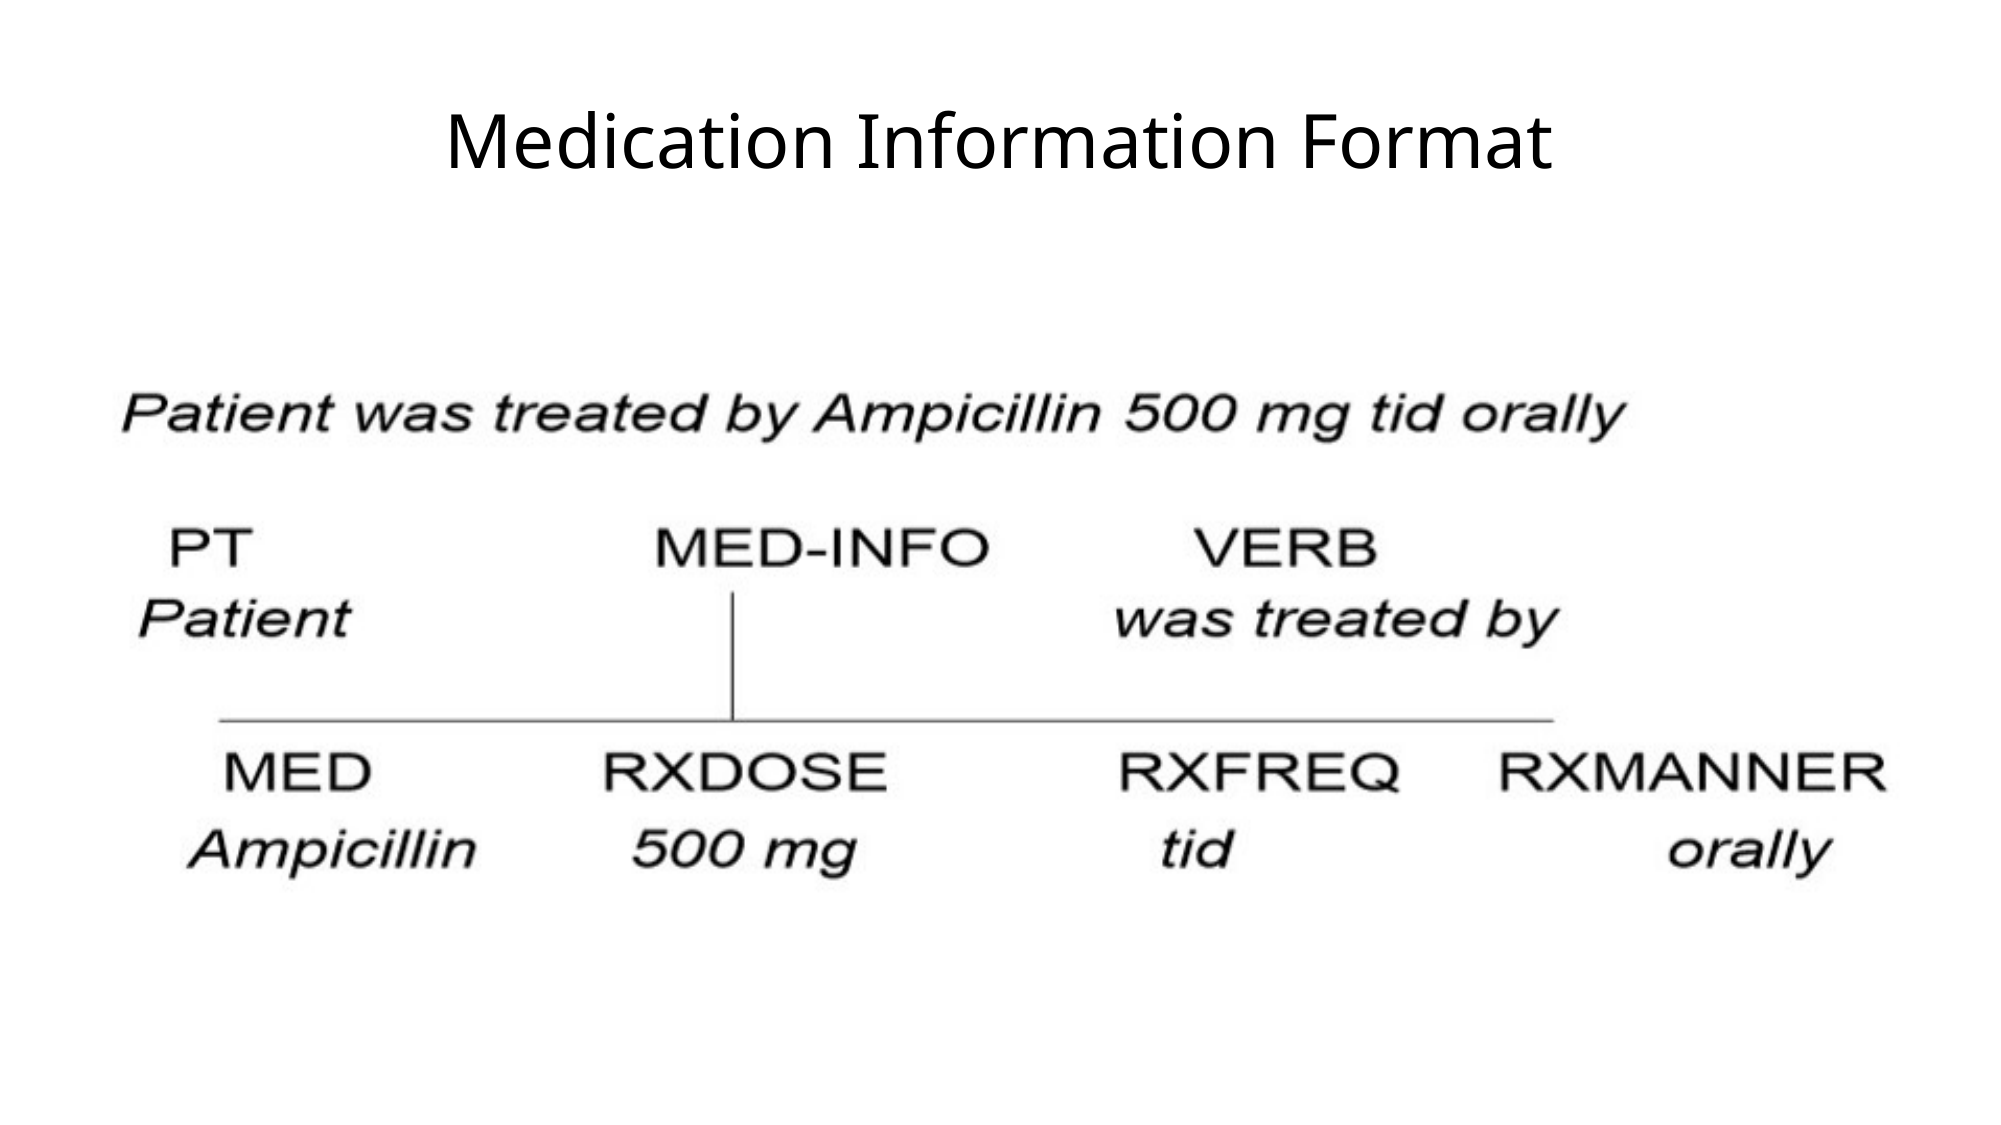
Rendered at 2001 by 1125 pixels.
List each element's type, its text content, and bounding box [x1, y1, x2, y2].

title Medication Information Format [99, 45, 1900, 233]
picture [99, 262, 1901, 1013]
